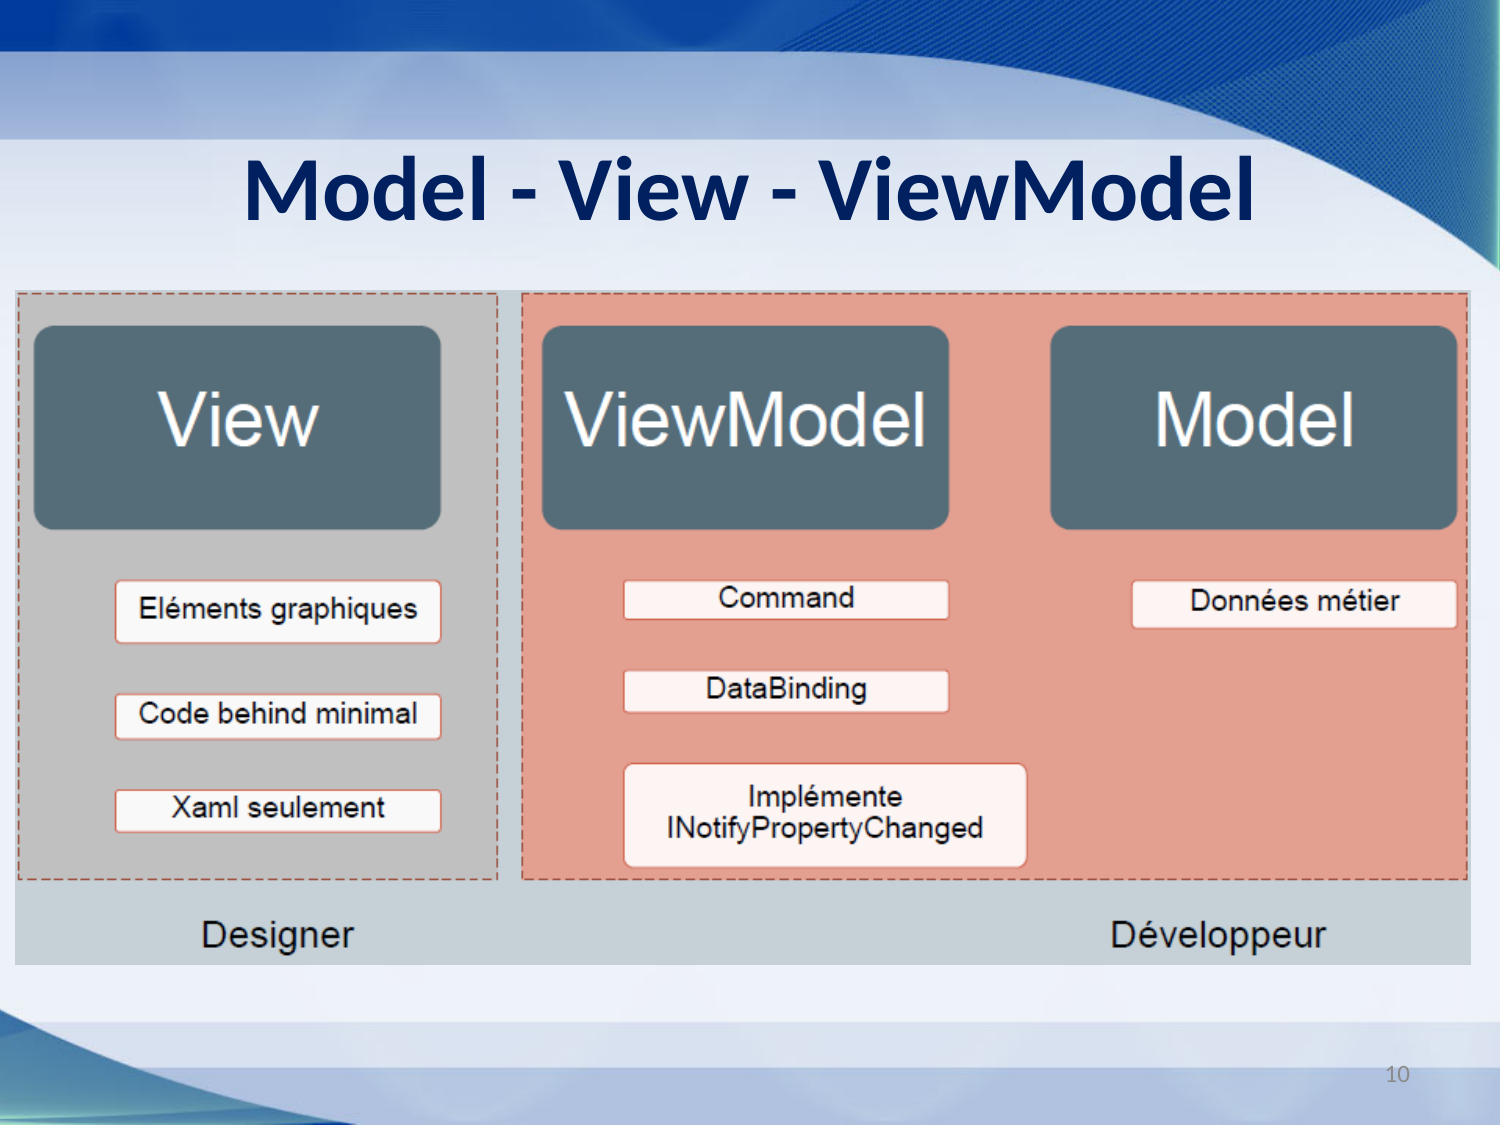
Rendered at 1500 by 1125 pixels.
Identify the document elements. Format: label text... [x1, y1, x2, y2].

title Model - View - ViewModel [75, 90, 1425, 278]
slide_number 10 [1074, 1042, 1425, 1103]
picture [0, 0, 1500, 1125]
